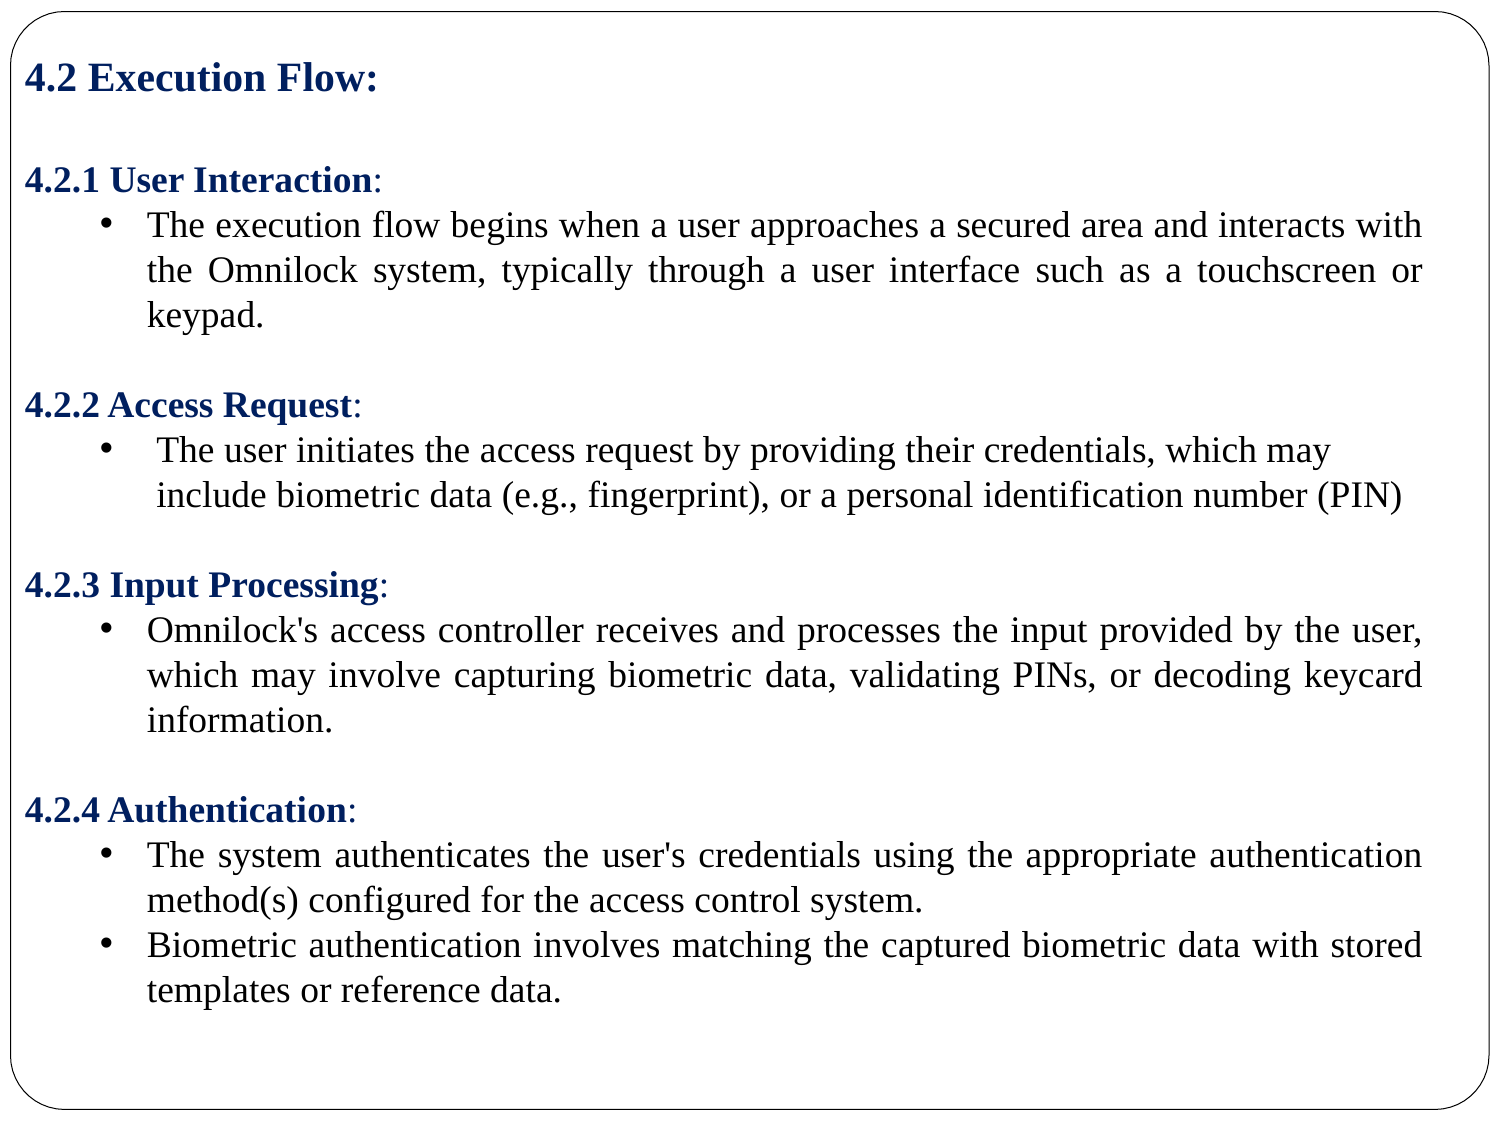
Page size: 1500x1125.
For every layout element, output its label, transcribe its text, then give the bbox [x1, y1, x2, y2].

list 4.2 Execution Flow: 4.2.1 User Interaction: The execution flow begins when a user approaches a secured area and interacts with the Omnilock system, typically through a user interface such as a touchscreen or keypad. 4.2.2 Access Request: The user initiates the access request by providing their credentials, which may include biometric data (e.g., fingerprint), or a personal identification number (PIN) 4.2.3 Input Processing: Omnilock's access controller receives and processes the input provided by the user, which may involve capturing biometric data, validating PINs, or decoding keycard information. 4.2.4 Authentication: The system authenticates the user's credentials using the appropriate authentication method(s) configured for the access control system. Biometric authentication involves matching the captured biometric data with stored templates or reference data. [24, 50, 1425, 1111]
